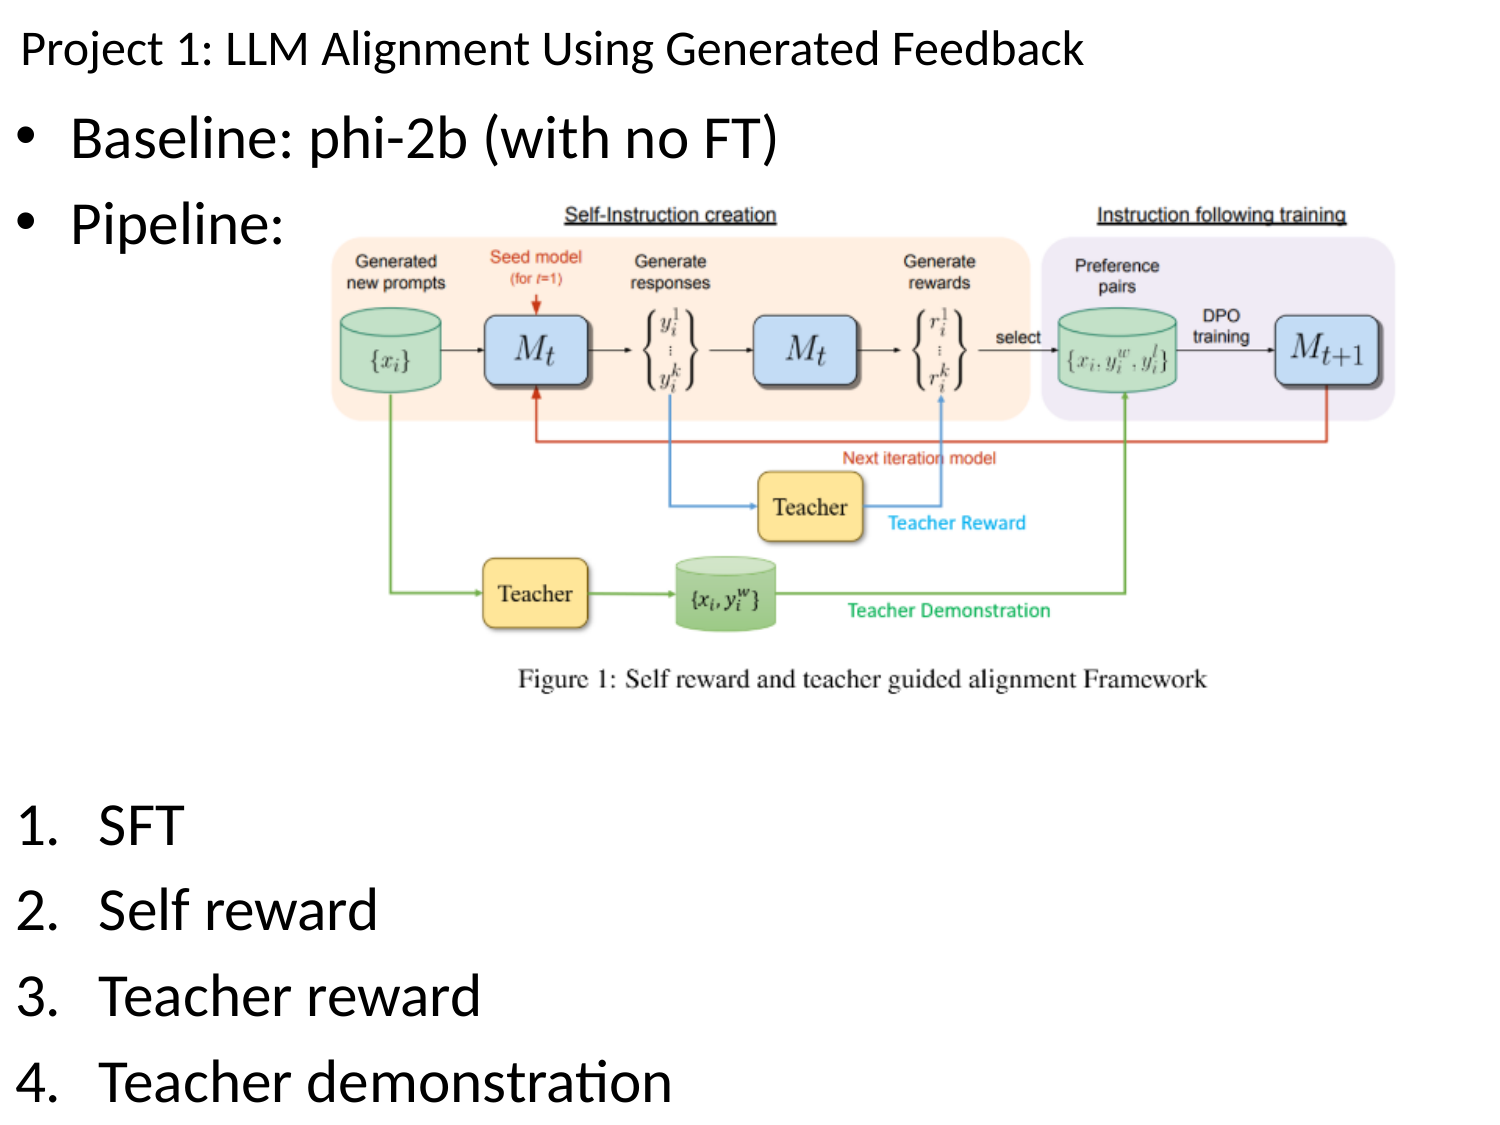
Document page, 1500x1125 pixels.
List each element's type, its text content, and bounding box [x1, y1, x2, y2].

list Baseline: phi-2b (with no FT) Pipeline: SFT Self reward Teacher reward Teacher demonstration [0, 89, 1374, 1125]
picture [323, 186, 1411, 716]
text_box Project 1: LLM Alignment Using Generated Feedback [0, 0, 1106, 94]
